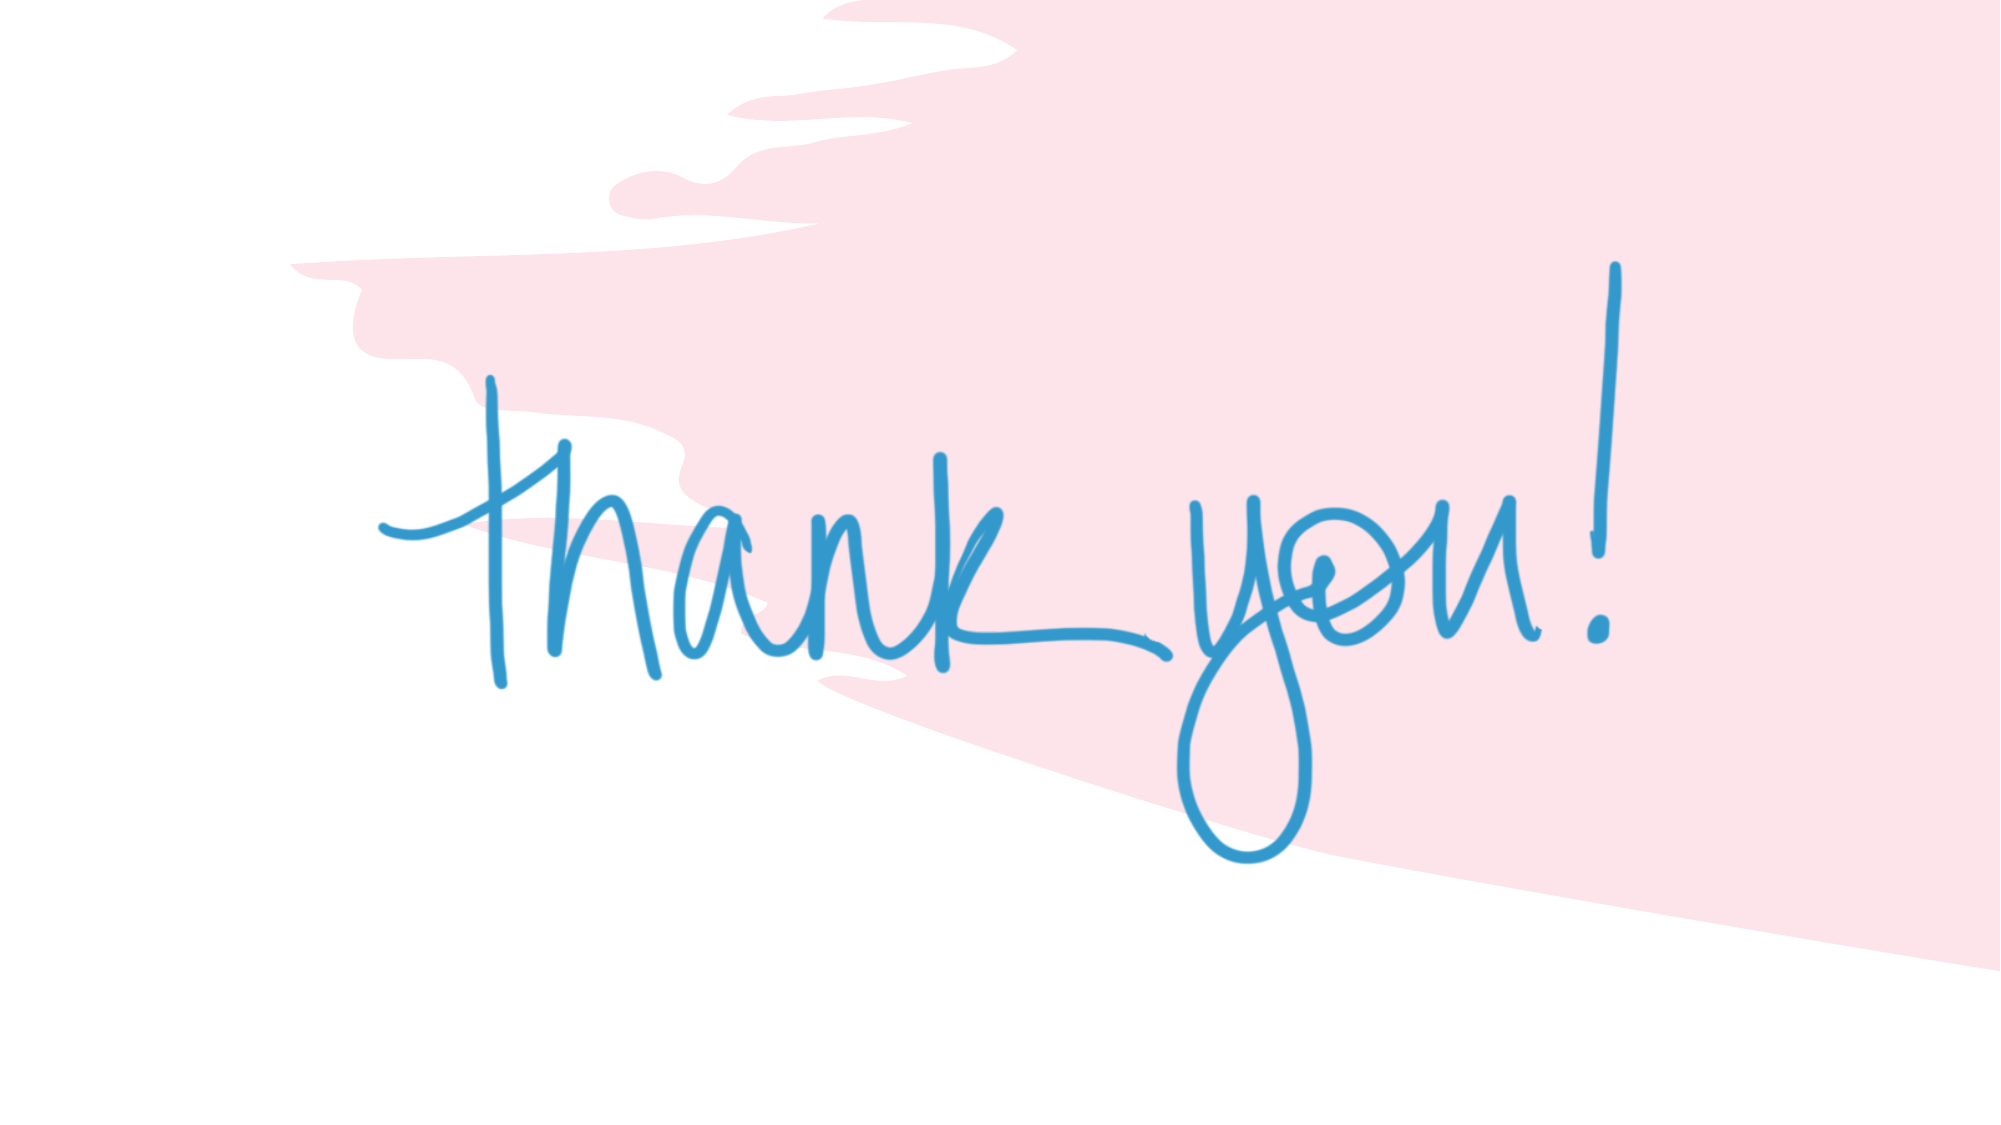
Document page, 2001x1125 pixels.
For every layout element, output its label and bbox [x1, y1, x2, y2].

picture [377, 259, 1623, 865]
